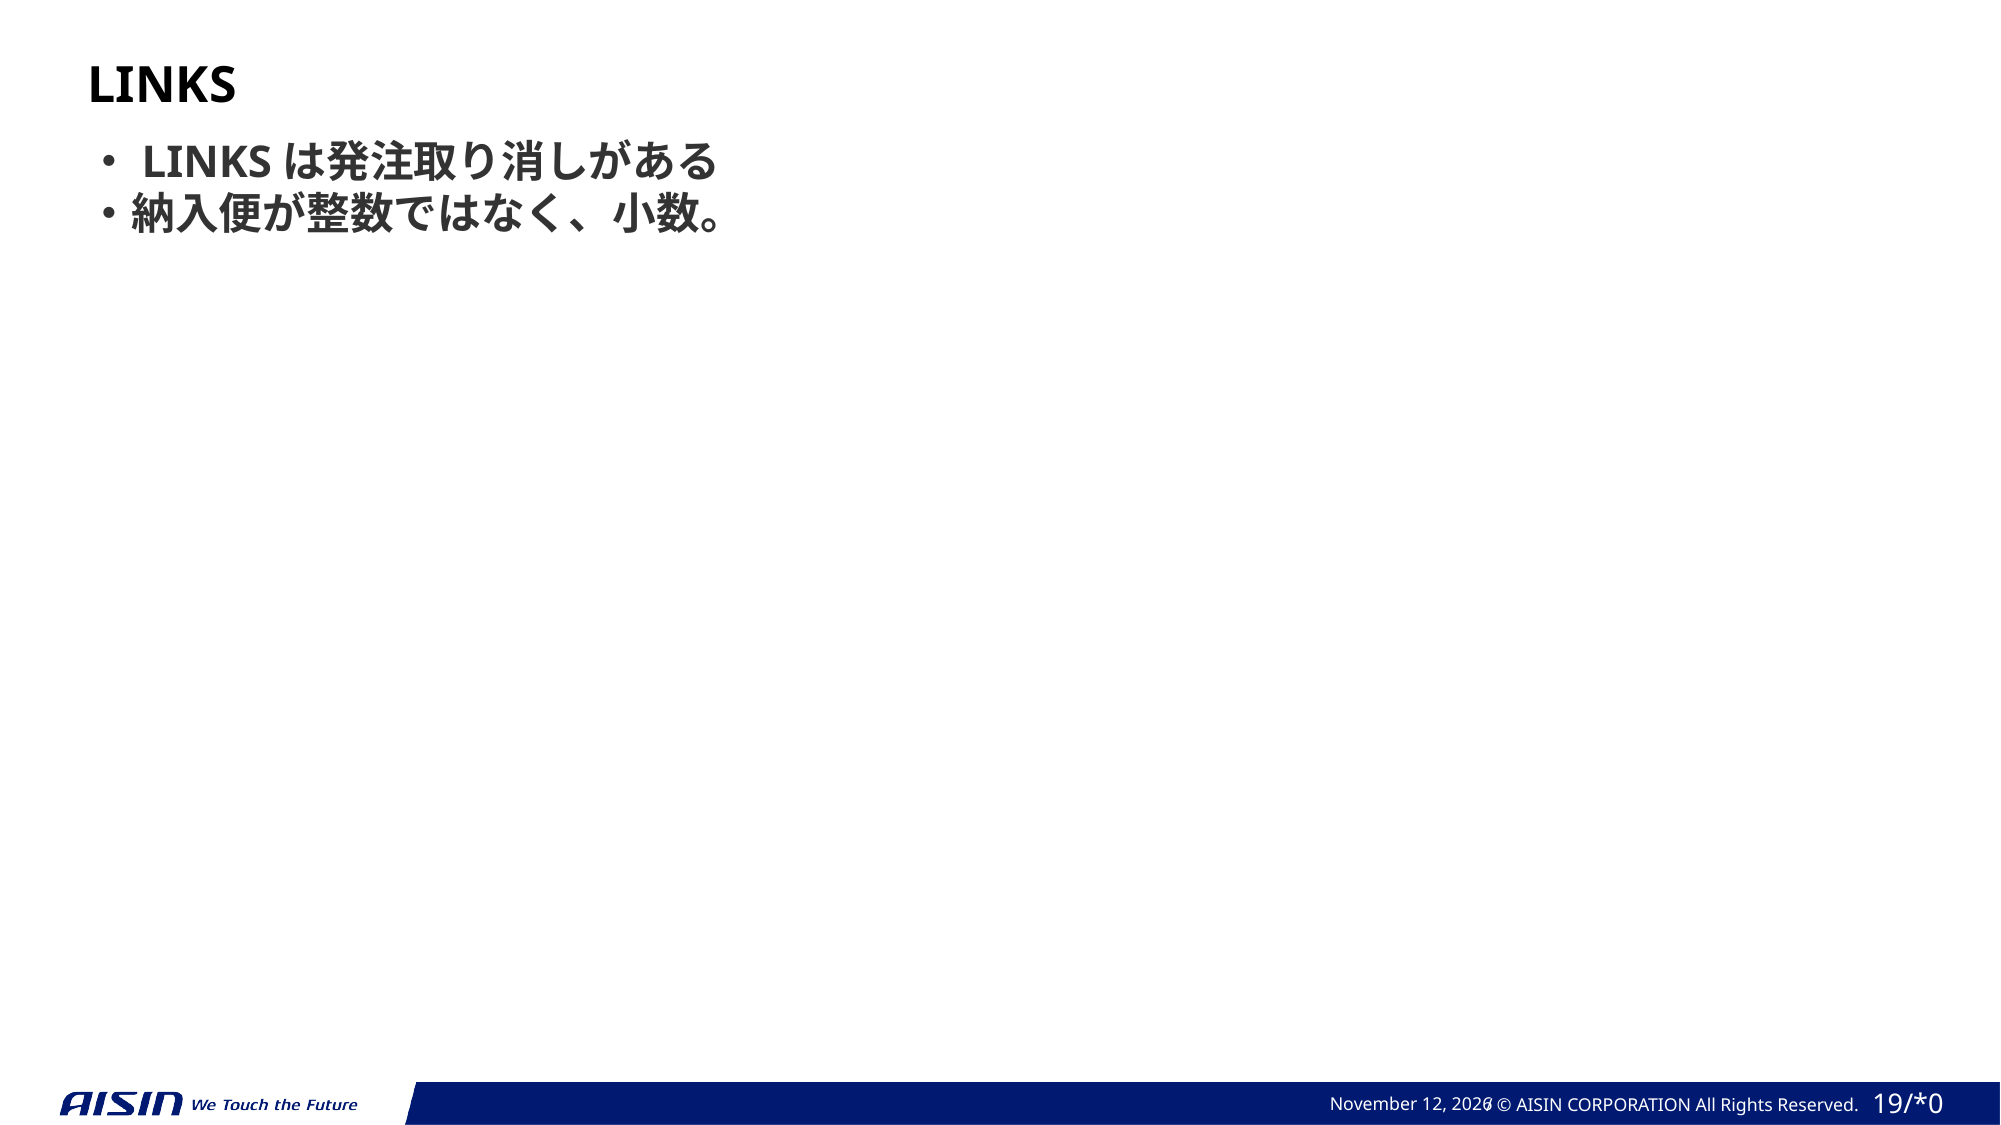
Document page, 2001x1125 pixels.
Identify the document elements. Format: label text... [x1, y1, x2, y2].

list ・LINKSは発注取り消しがある ・納入便が整数ではなく、小数。 [72, 125, 1934, 1051]
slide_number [1142, 1093, 1508, 1116]
list LINKS [72, 44, 1934, 103]
picture [0, 1082, 2000, 1125]
